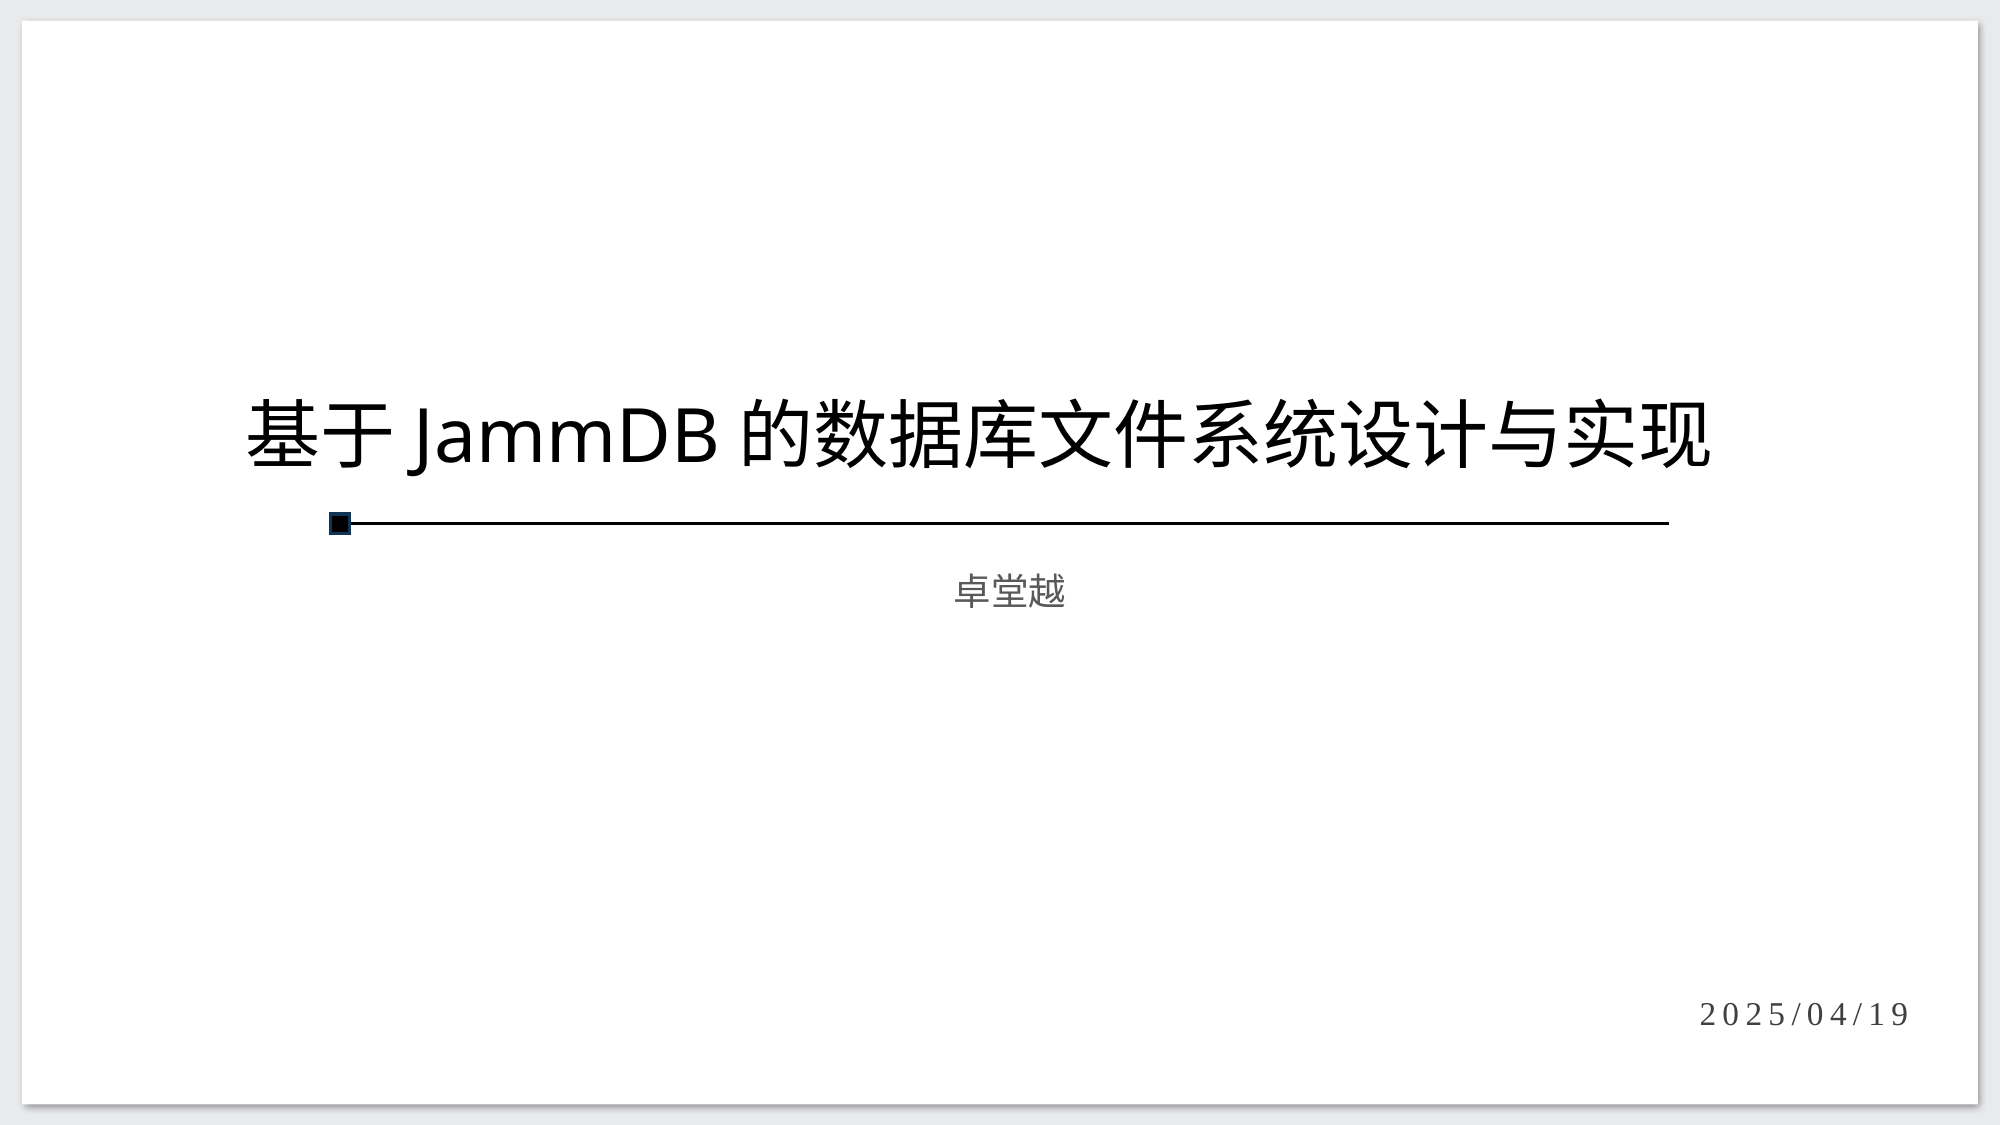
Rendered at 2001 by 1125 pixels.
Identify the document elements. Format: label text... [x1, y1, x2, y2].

text_box 基于JammDB的数据库文件系统设计与实现 [166, 380, 1728, 486]
text_box 2025/04/19 [1647, 984, 1961, 1040]
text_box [330, 513, 1670, 534]
text_box 卓堂越 [938, 560, 1081, 621]
